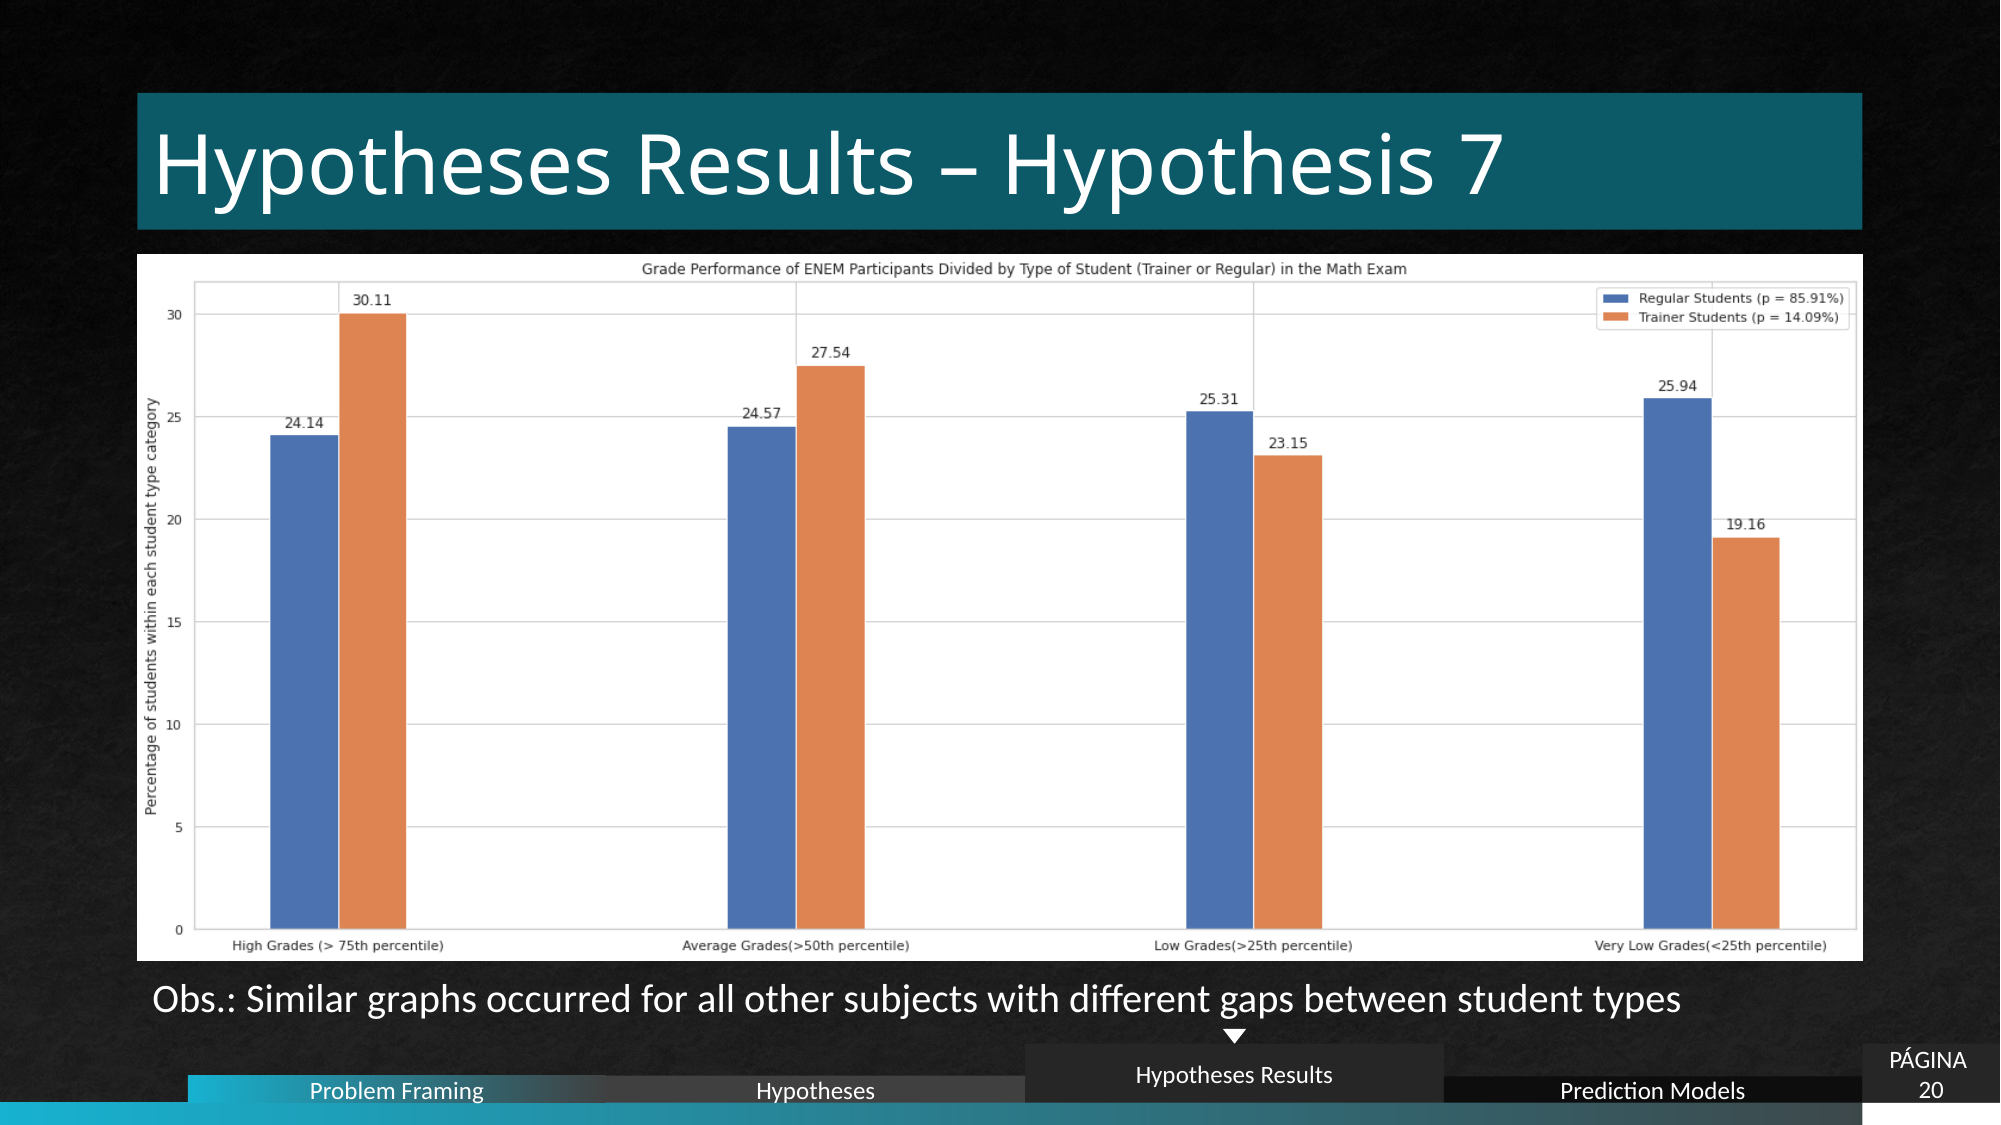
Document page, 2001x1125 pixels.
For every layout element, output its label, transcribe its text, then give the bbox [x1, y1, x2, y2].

slide_number PÁGINA 20 [1862, 1043, 2000, 1103]
text_box Hypotheses [606, 1075, 1024, 1104]
text_box Hypotheses Results [1024, 1042, 1445, 1104]
text_box Prediction Models [1443, 1075, 1863, 1104]
title Hypotheses Results – Hypothesis 7 [137, 92, 1863, 230]
picture [0, 0, 2000, 1103]
text_box [1221, 1029, 1248, 1042]
list Obs.: Similar graphs occurred for all other subjects with different gaps between student types [137, 969, 1863, 1029]
text_box Problem Framing [187, 1075, 606, 1104]
